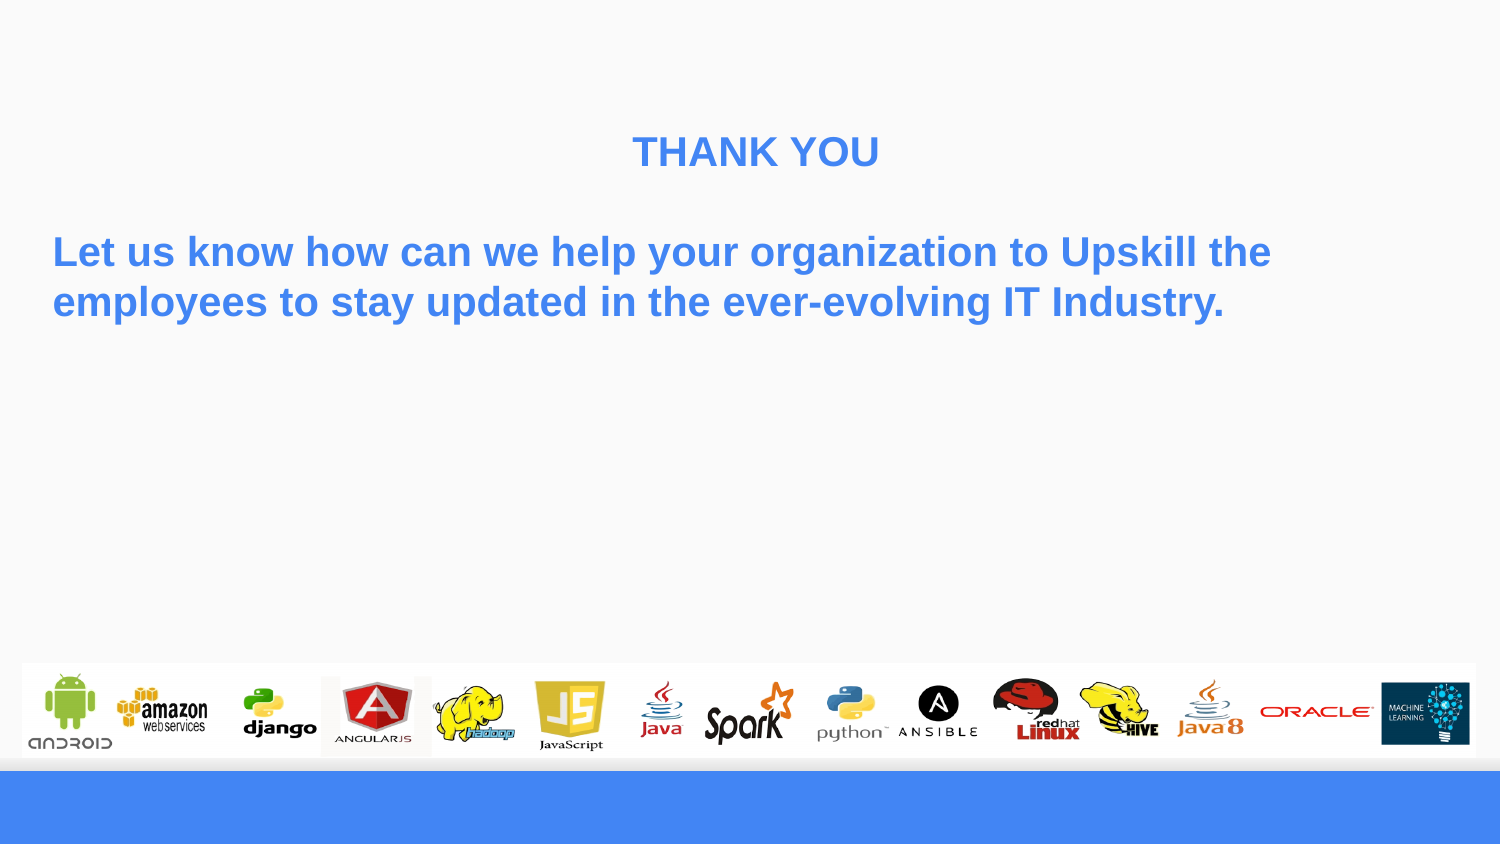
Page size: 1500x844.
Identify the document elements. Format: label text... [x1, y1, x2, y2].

picture [21, 663, 1476, 759]
text_box THANK YOU Let us know how can we help your organization to Upskill the employees to stay updated in the ever-evolving IT Industry. [37, 49, 1476, 662]
